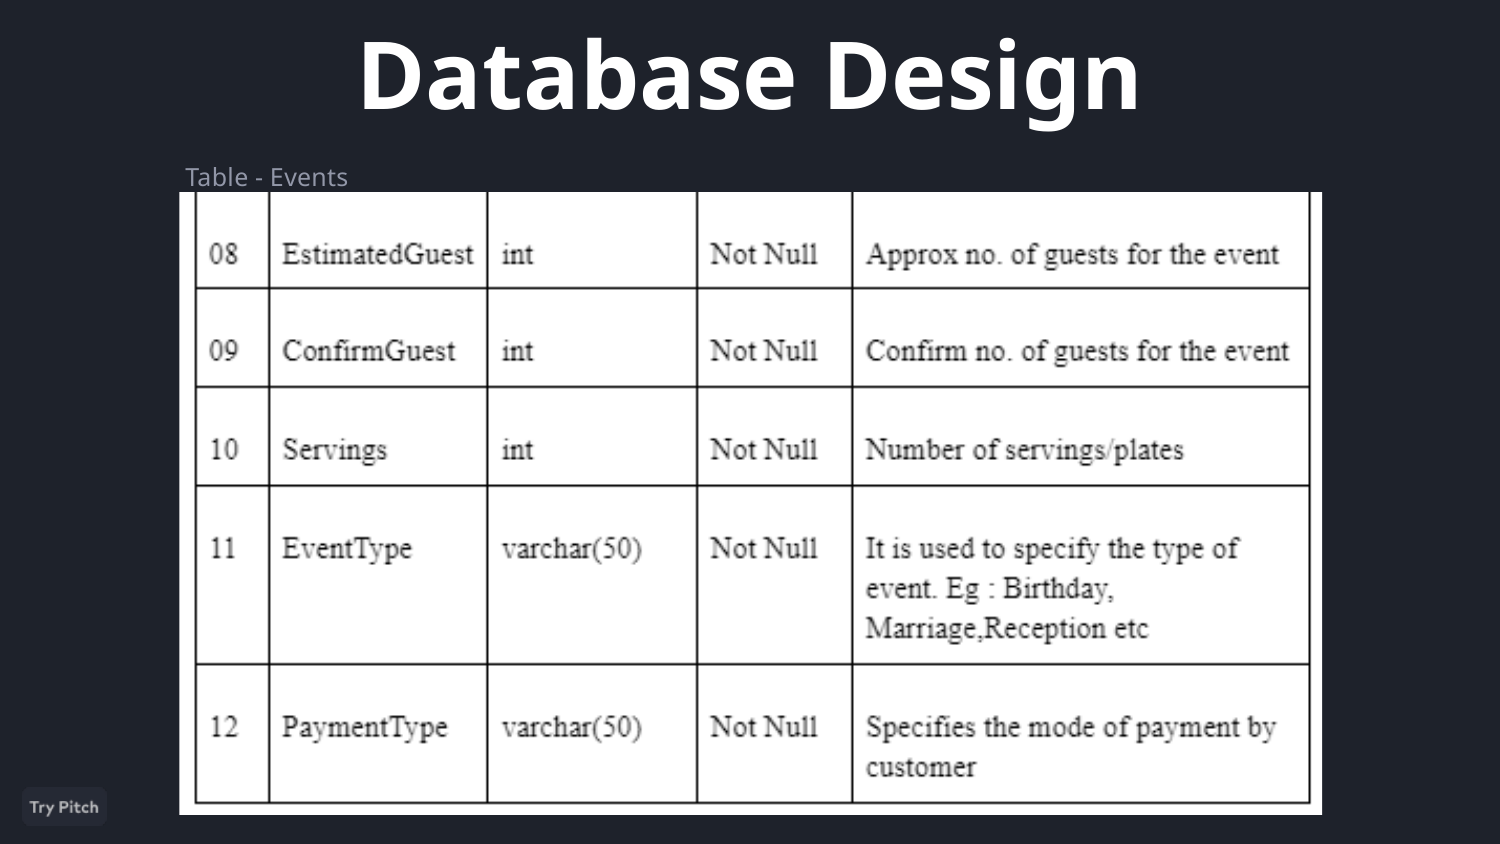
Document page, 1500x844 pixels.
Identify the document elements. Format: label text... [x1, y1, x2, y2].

text_box Table - Events [0, 146, 939, 192]
picture [22, 787, 107, 826]
picture [179, 191, 1323, 815]
text_box Database Design [78, 16, 1422, 129]
